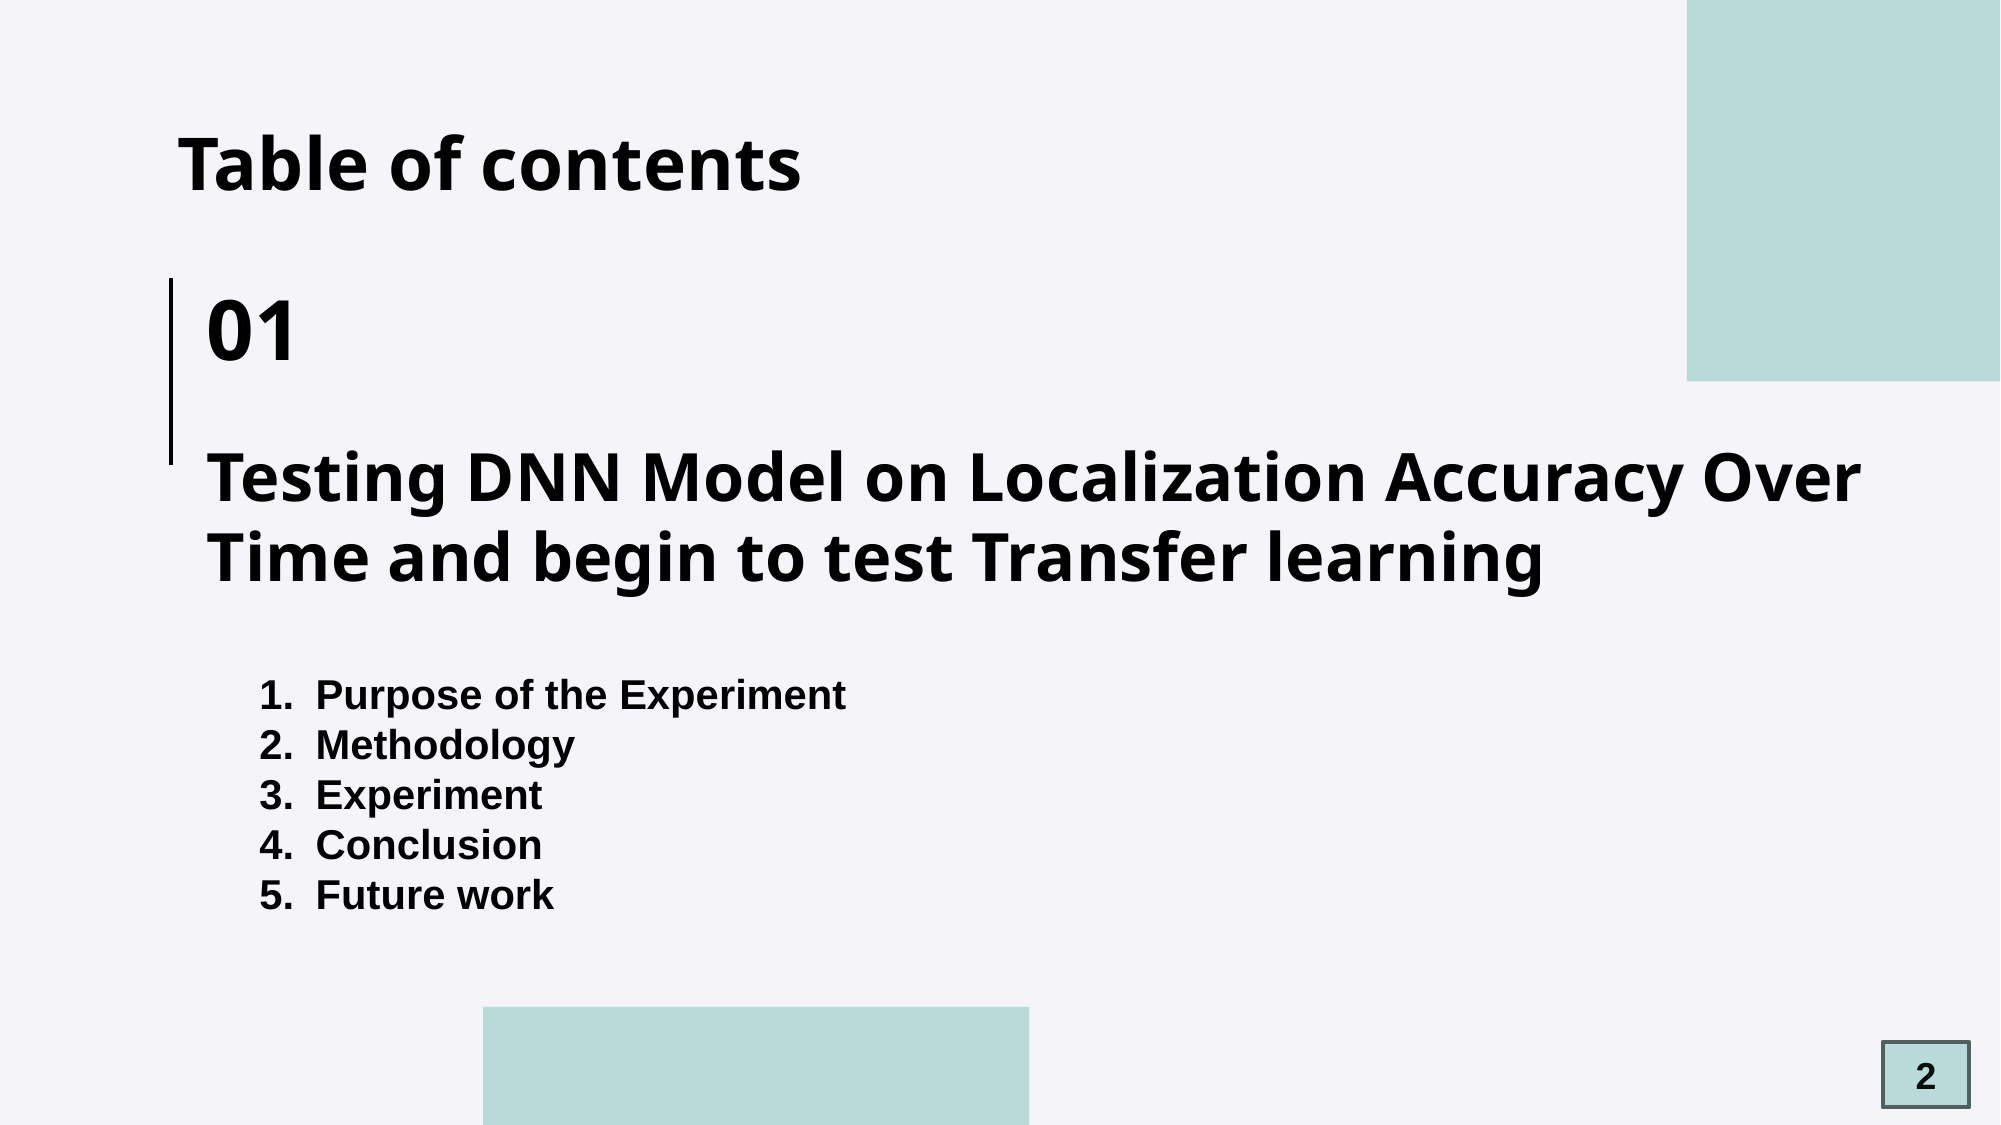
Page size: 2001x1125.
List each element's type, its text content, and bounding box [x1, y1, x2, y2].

title 01 [186, 278, 650, 365]
text_box Testing DNN Model on Localization Accuracy Over Time and begin to test Transfer learning [186, 365, 1970, 664]
text_box 2 [1881, 1040, 1971, 1109]
text_box Purpose of the Experiment Methodology Experiment Conclusion Future work [244, 660, 1756, 926]
title Table of contents [157, 97, 1686, 223]
text_box [1686, 0, 2000, 382]
